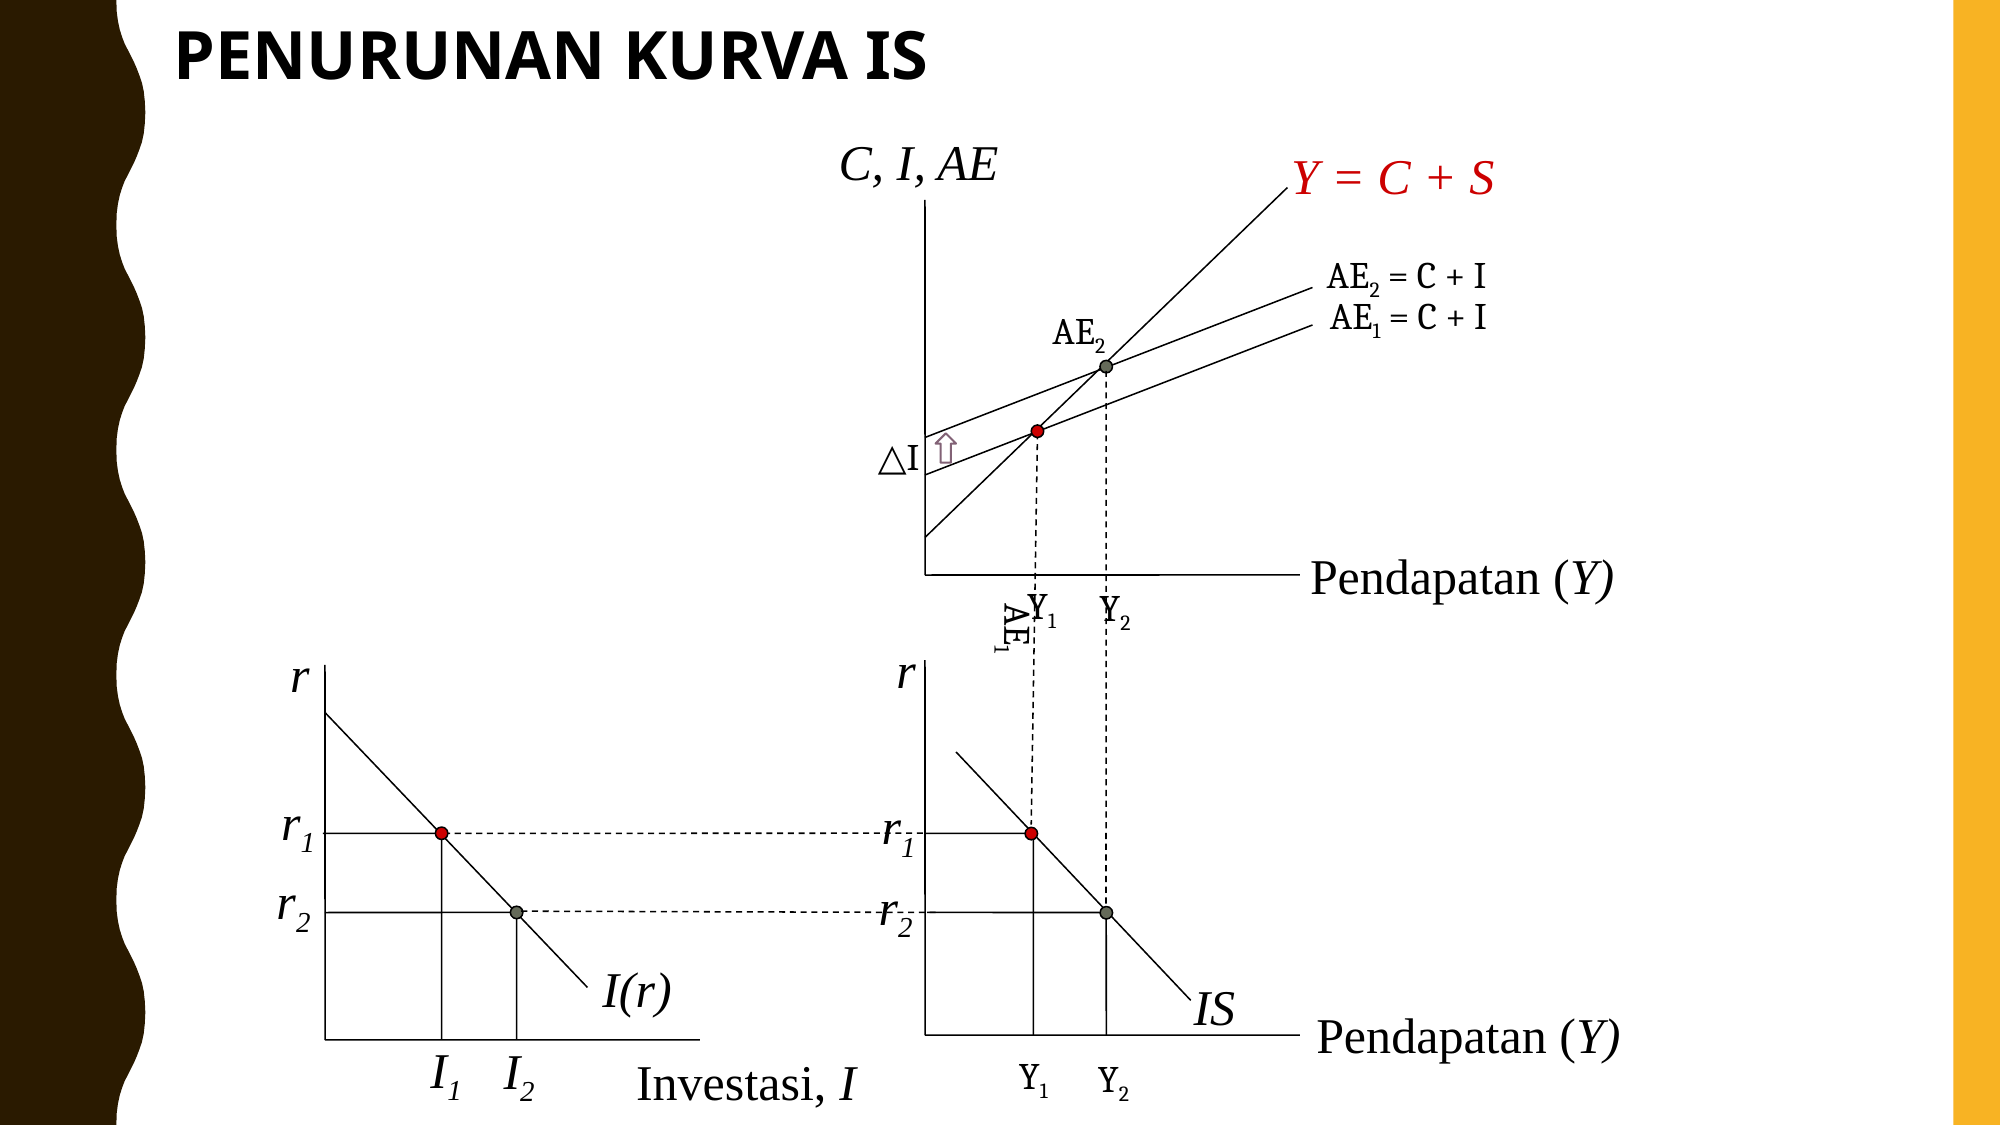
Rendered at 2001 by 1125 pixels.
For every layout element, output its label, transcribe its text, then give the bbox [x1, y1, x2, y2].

text_box Pendapatan (Y) [1313, 537, 1630, 613]
text_box IS [1178, 1040, 1251, 1044]
text_box AE1 = C + I [1315, 284, 1503, 351]
text_box AE2 = C + I [1311, 243, 1502, 310]
text_box Pendapatan (Y) [1301, 995, 1636, 1071]
text_box I2 [488, 1040, 550, 1116]
text_box Y1 [1004, 1044, 1063, 1111]
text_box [322, 324, 1313, 1040]
text_box r [275, 635, 322, 711]
text_box Y = C + S [1276, 137, 1510, 213]
text_box I1 [415, 1040, 477, 1114]
text_box r2 [261, 862, 322, 946]
text_box PENURUNAN KURVA IS [158, 5, 945, 101]
text_box r1 [266, 782, 322, 862]
text_box Investasi, I [621, 1043, 871, 1119]
text_box Y2 [1083, 1047, 1145, 1114]
text_box C, I, AE [823, 123, 1014, 198]
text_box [924, 199, 1300, 324]
